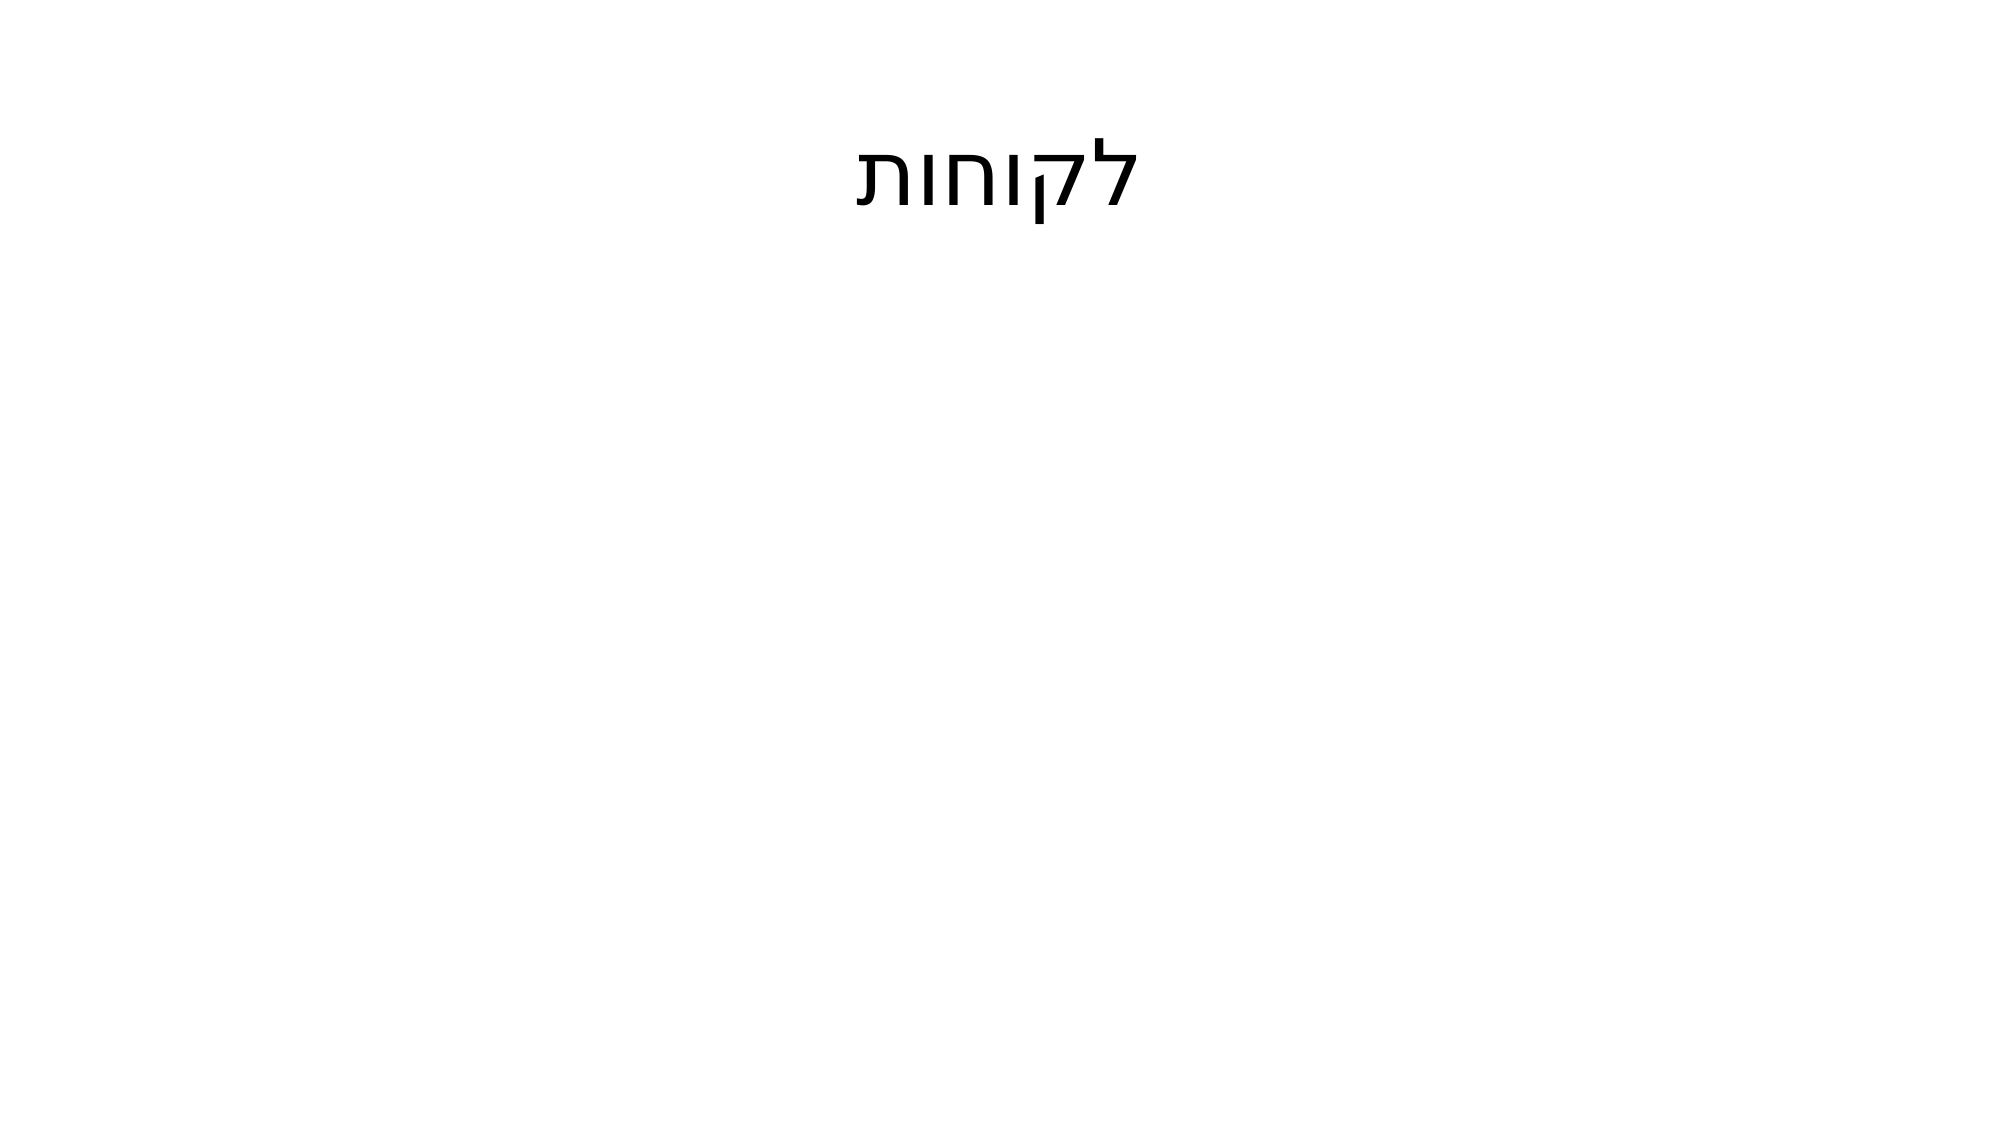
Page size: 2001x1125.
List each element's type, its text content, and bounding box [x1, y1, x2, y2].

text_box לקוחות [137, 59, 1863, 278]
